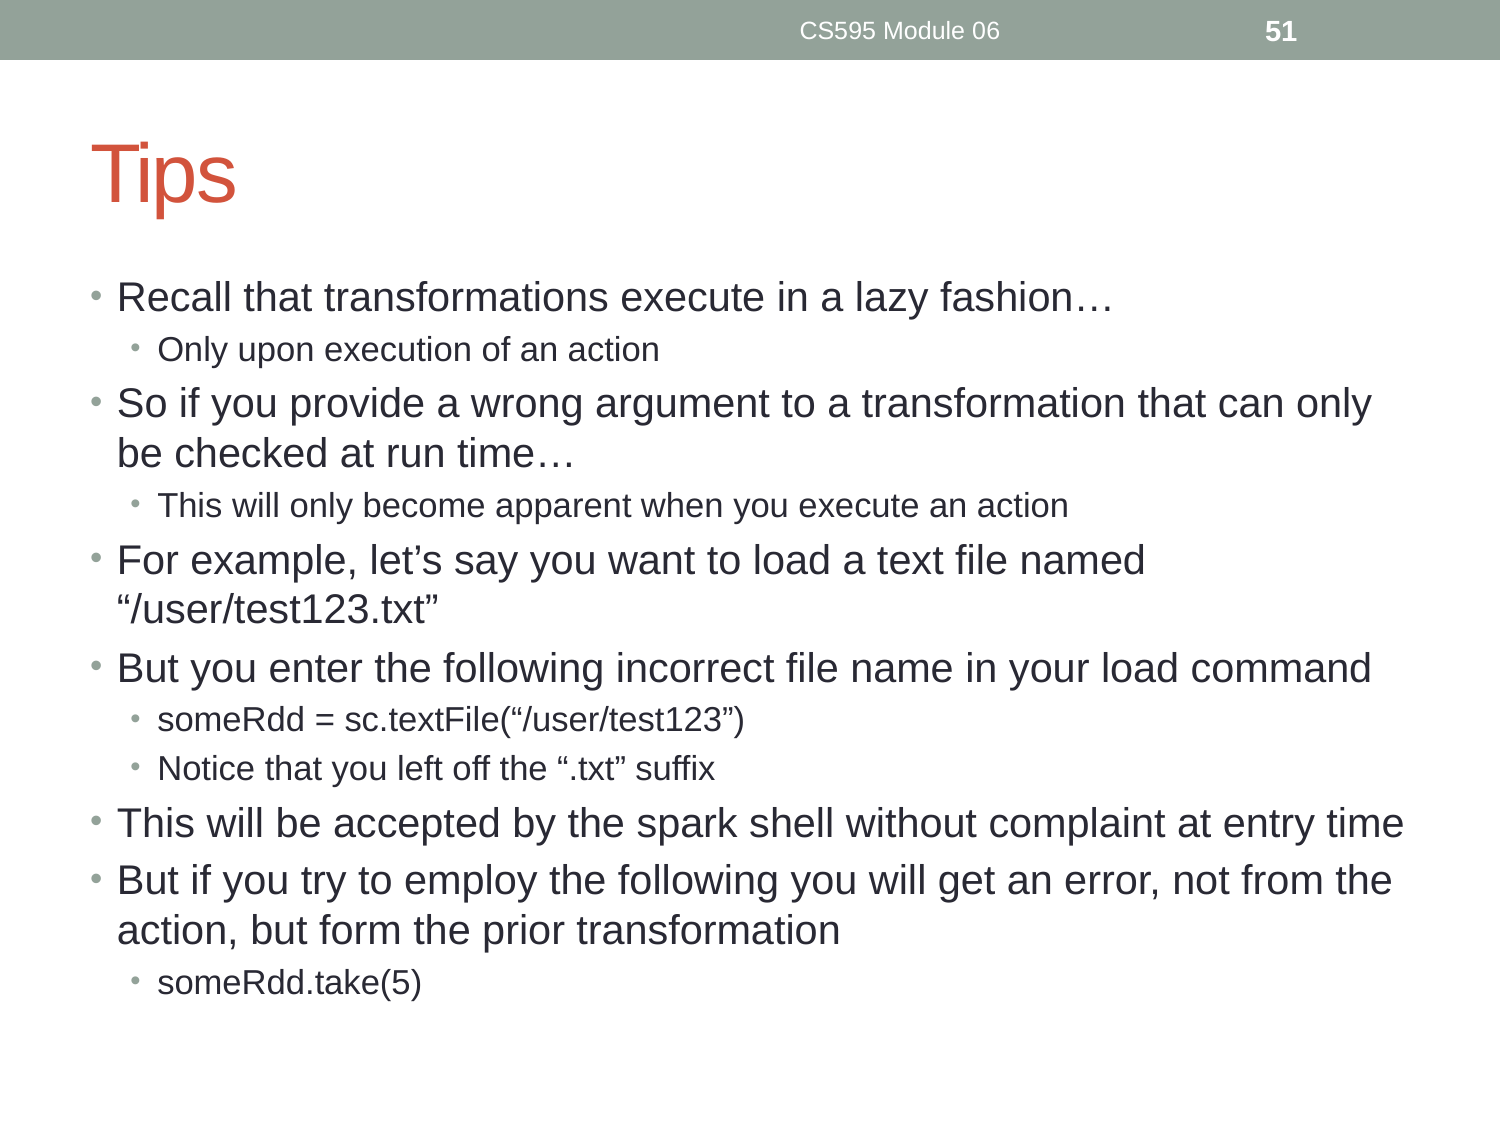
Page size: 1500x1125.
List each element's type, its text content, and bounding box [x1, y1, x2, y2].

title Tips [75, 87, 1425, 250]
footer CS595 Module 06 [562, 3, 1238, 57]
list Recall that transformations execute in a lazy fashion… Only upon execution of an action So if you provide a wrong argument to a transformation that can only be checked at run time… This will only become apparent when you execute an action For example, let’s say you want to load a text file named “/user/test123.txt” But you enter the following incorrect file name in your load command someRdd = sc.textFile(“/user/test123”) Notice that you left off the “.txt” suffix This will be accepted by the spark shell without complaint at entry time But if you try to employ the following you will get an error, not from the action, but form the prior transformation someRdd.take(5) [75, 262, 1425, 1063]
slide_number 51 [1250, 3, 1425, 57]
